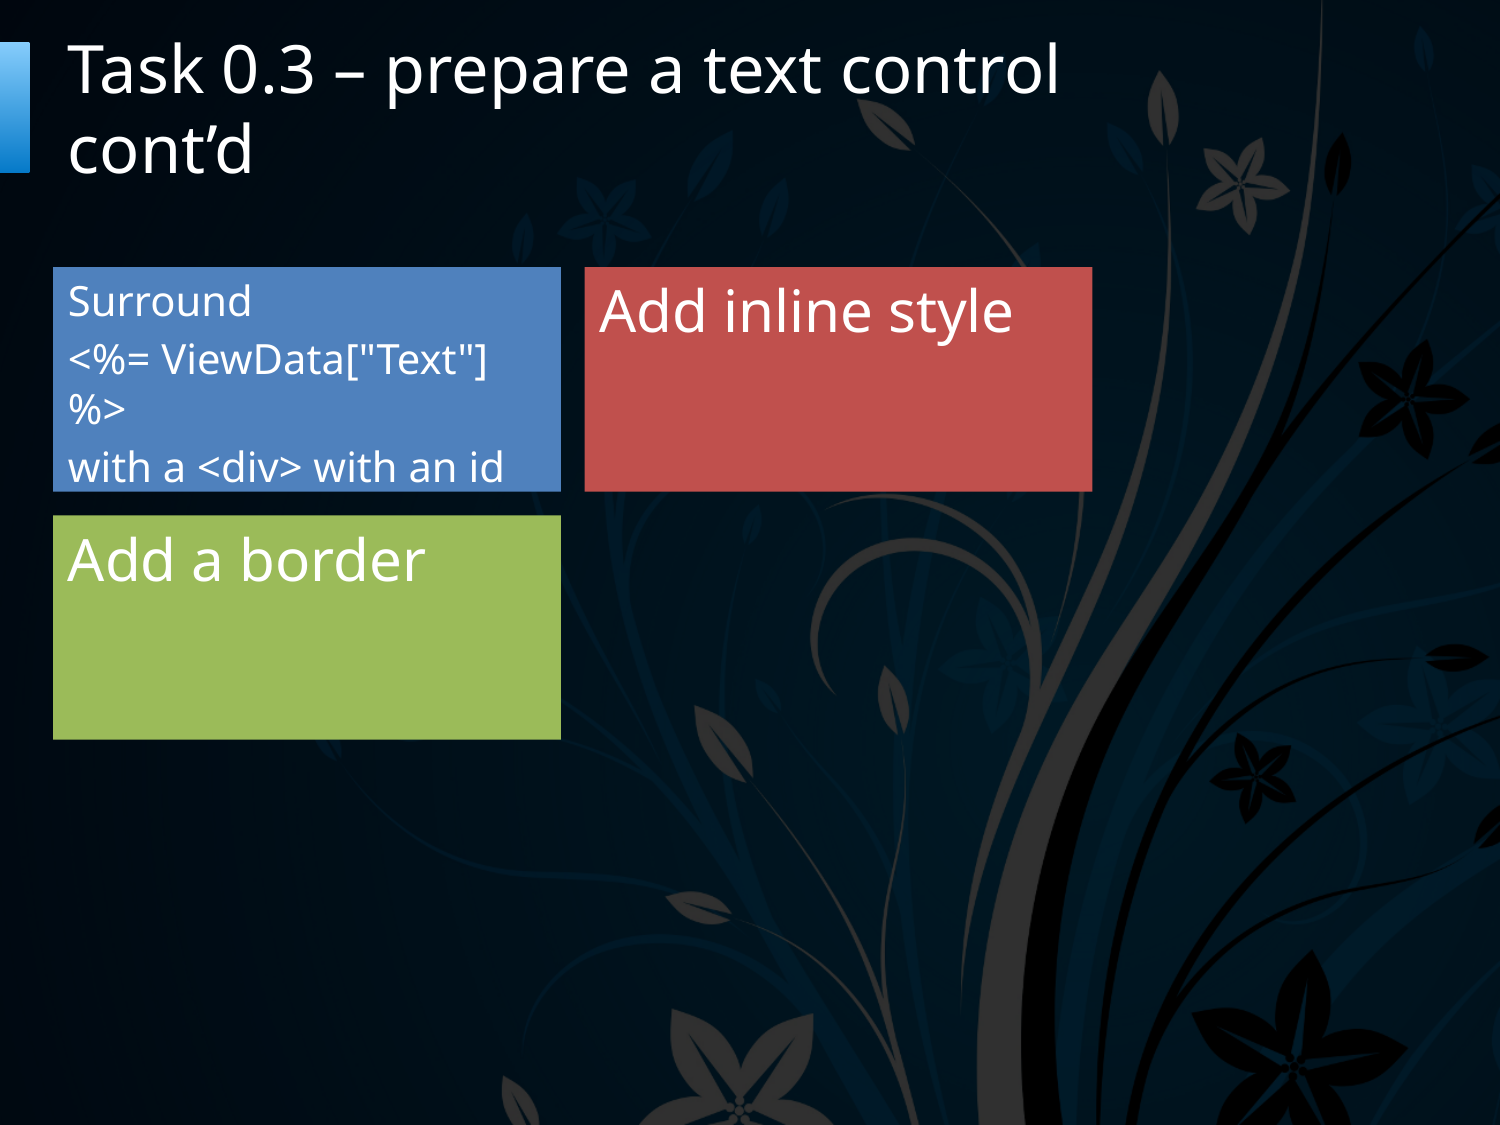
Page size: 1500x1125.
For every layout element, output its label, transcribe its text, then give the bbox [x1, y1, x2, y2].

list Add a border [53, 515, 561, 740]
title Task 0.3 – prepare a text control cont’d [53, 42, 1211, 171]
list Add inline style [584, 267, 1093, 492]
list Surround <%= ViewData["Text"] %> with a <div> with an id [53, 267, 561, 492]
